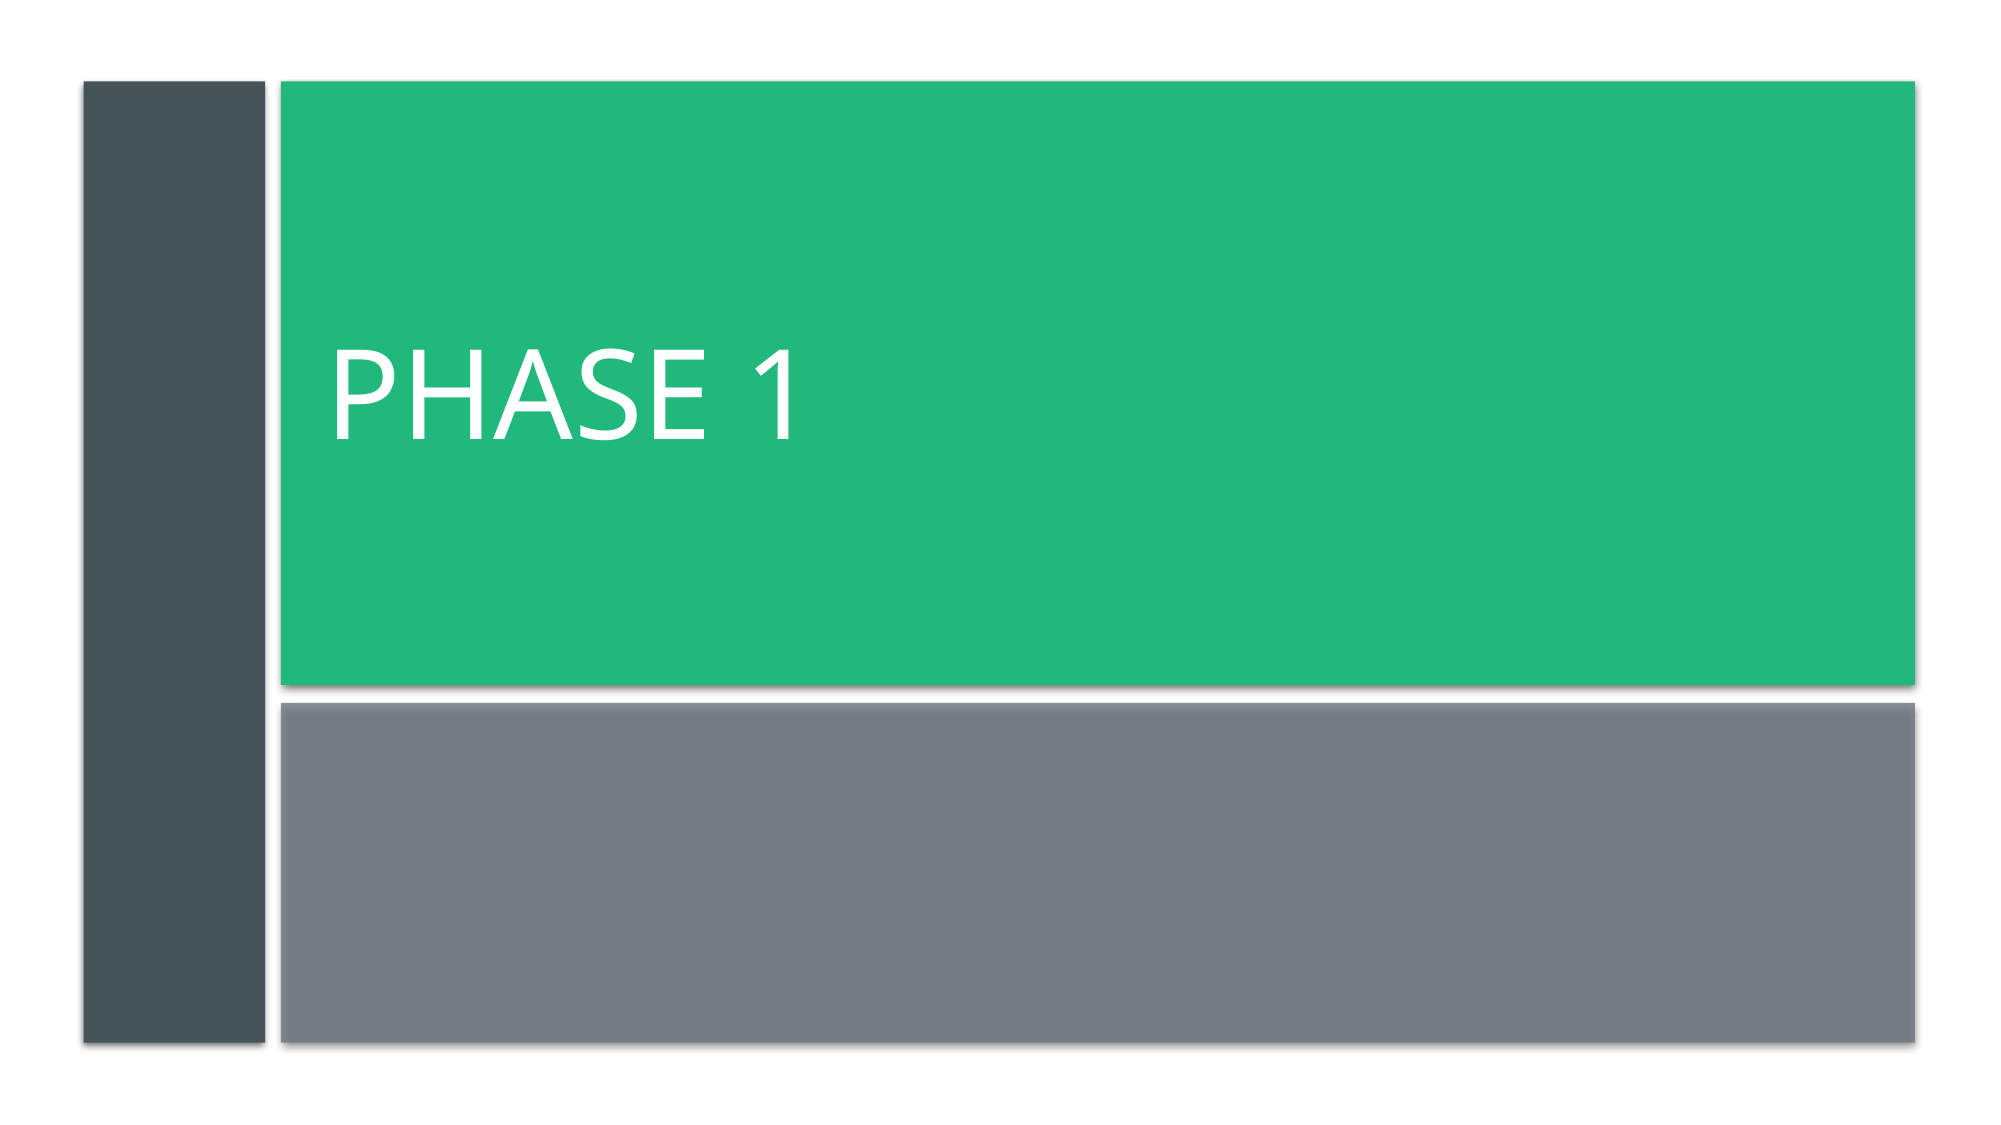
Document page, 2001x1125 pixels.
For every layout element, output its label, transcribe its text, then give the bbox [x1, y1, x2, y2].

text_box [280, 702, 1916, 1044]
title Phase 1 [310, 116, 1554, 663]
text_box [0, 0, 2000, 1125]
text_box [280, 80, 1916, 686]
text_box [83, 80, 266, 1044]
